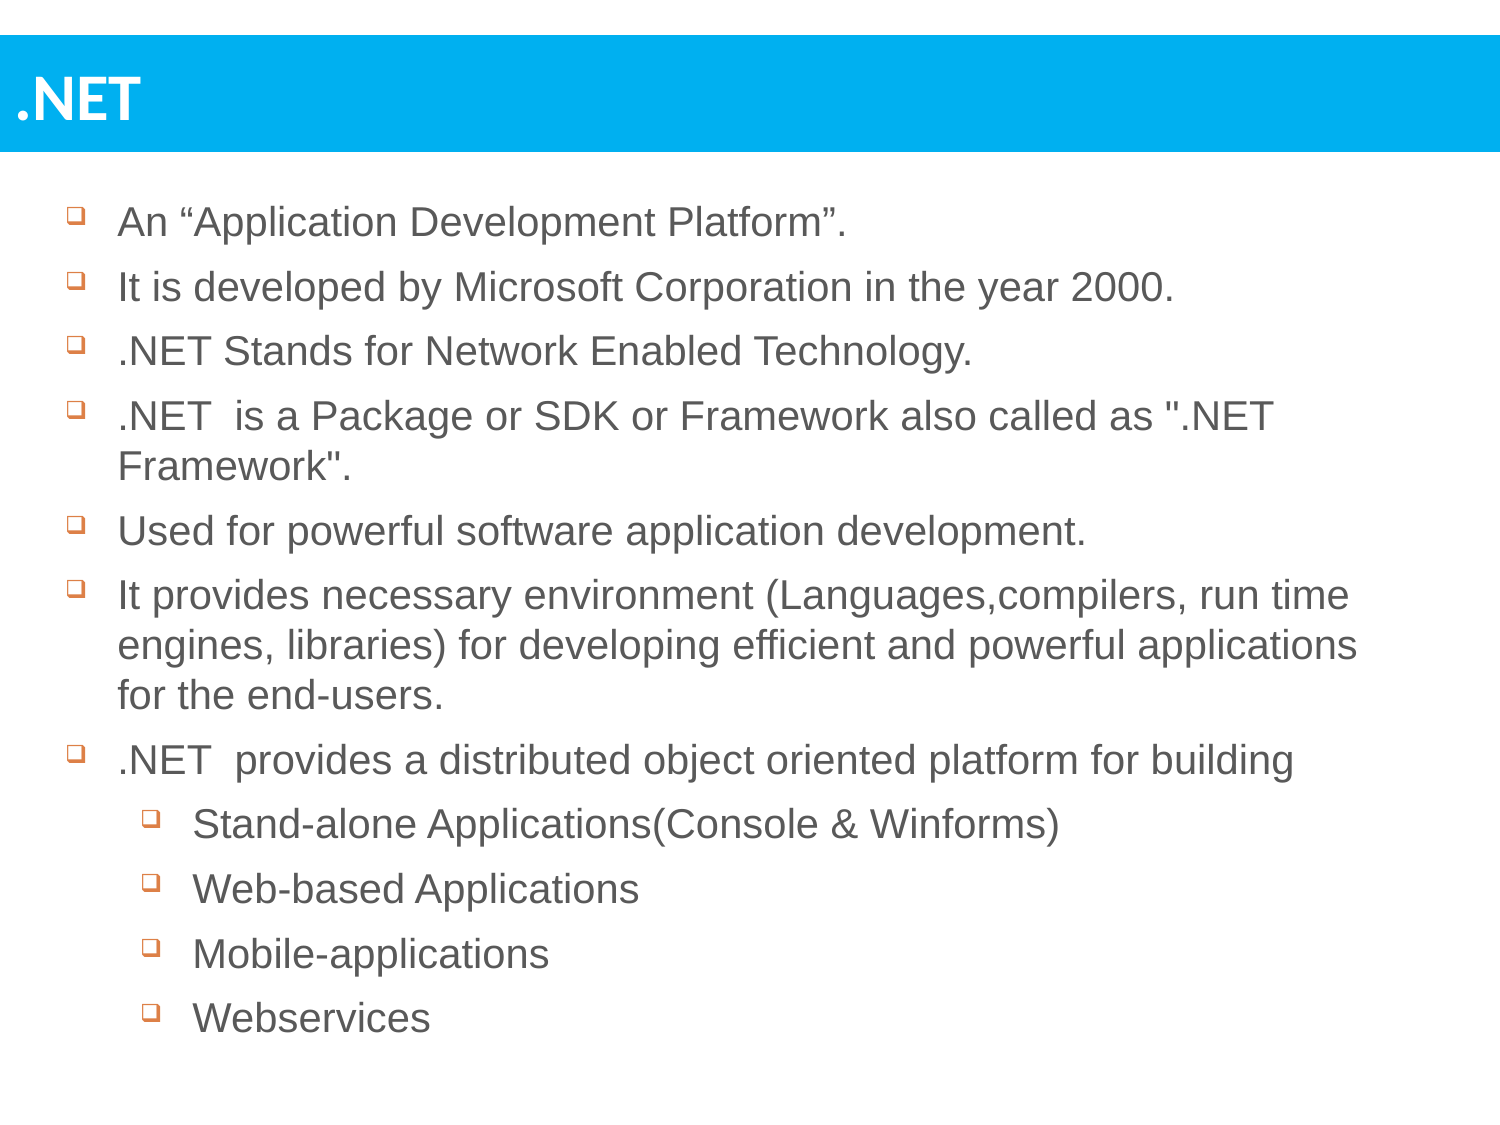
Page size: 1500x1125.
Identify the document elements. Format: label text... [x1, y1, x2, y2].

text_box .NET [0, 35, 1500, 152]
text_box An “Application Development Platform”. It is developed by Microsoft Corporation in the year 2000. .NET Stands for Network Enabled Technology. .NET is a Package or SDK or Framework also called as ".NET Framework". Used for powerful software application development. It provides necessary environment (Languages,compilers, run time engines, libraries) for developing efficient and powerful applications for the end-users. .NET provides a distributed object oriented platform for building Stand-alone Applications(Console & Winforms) Web-based Applications Mobile-applications Webservices [50, 187, 1421, 1029]
